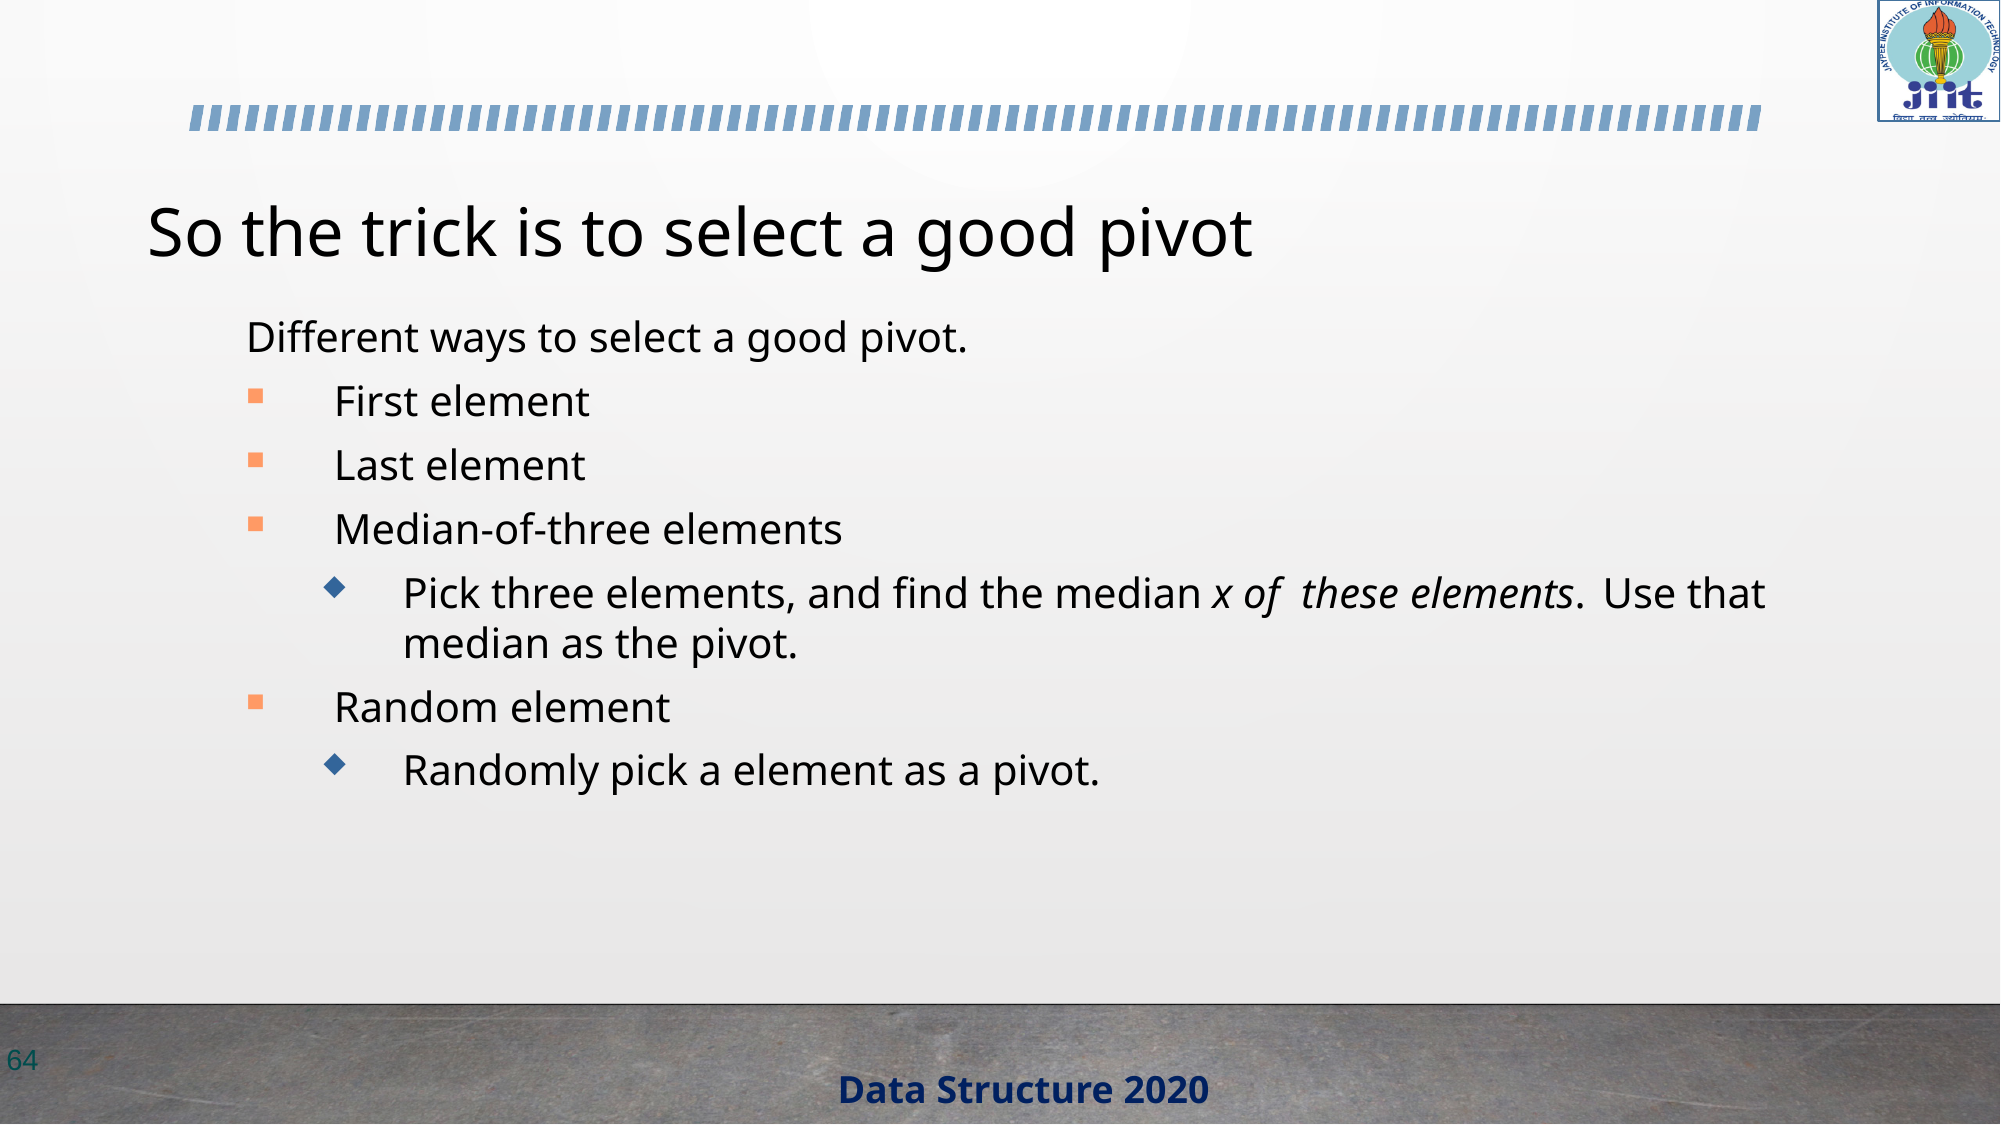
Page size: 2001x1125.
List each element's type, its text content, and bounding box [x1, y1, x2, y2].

picture [1880, 1, 1999, 120]
slide_number 64 [0, 1042, 133, 1125]
picture [0, 1004, 2000, 1124]
title So the trick is to select a good pivot [145, 187, 1492, 378]
text_box Different ways to select a good pivot. First element Last element Median-of-three elements Pick three elements, and find the median x of these elements. Use that median as the pivot. Random element Randomly pick a element as a pivot. [243, 294, 1787, 794]
